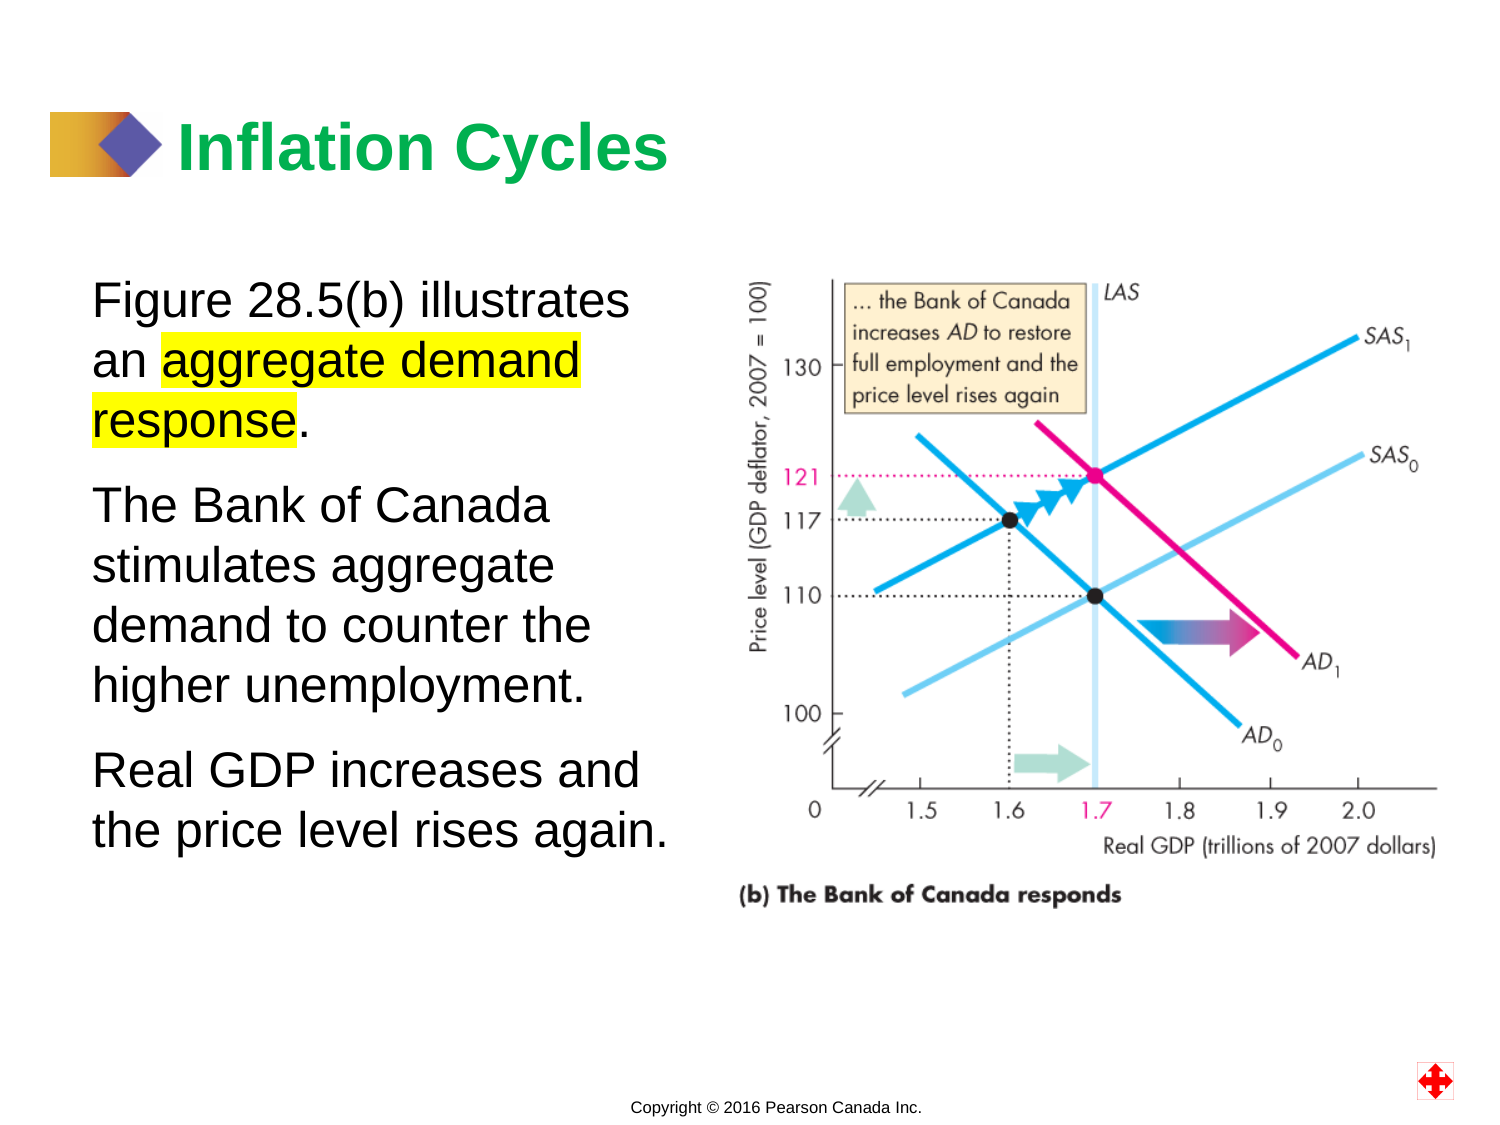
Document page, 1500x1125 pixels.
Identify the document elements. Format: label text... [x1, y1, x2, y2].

title Inflation Cycles [162, 50, 1425, 238]
list Figure 28.5(b) illustrates an aggregate demand response. The Bank of Canada stimulates aggregate demand to counter the higher unemployment. Real GDP increases and the price level rises again. [59, 259, 697, 940]
picture [738, 271, 1450, 910]
picture [1417, 1062, 1454, 1100]
picture [50, 112, 162, 177]
